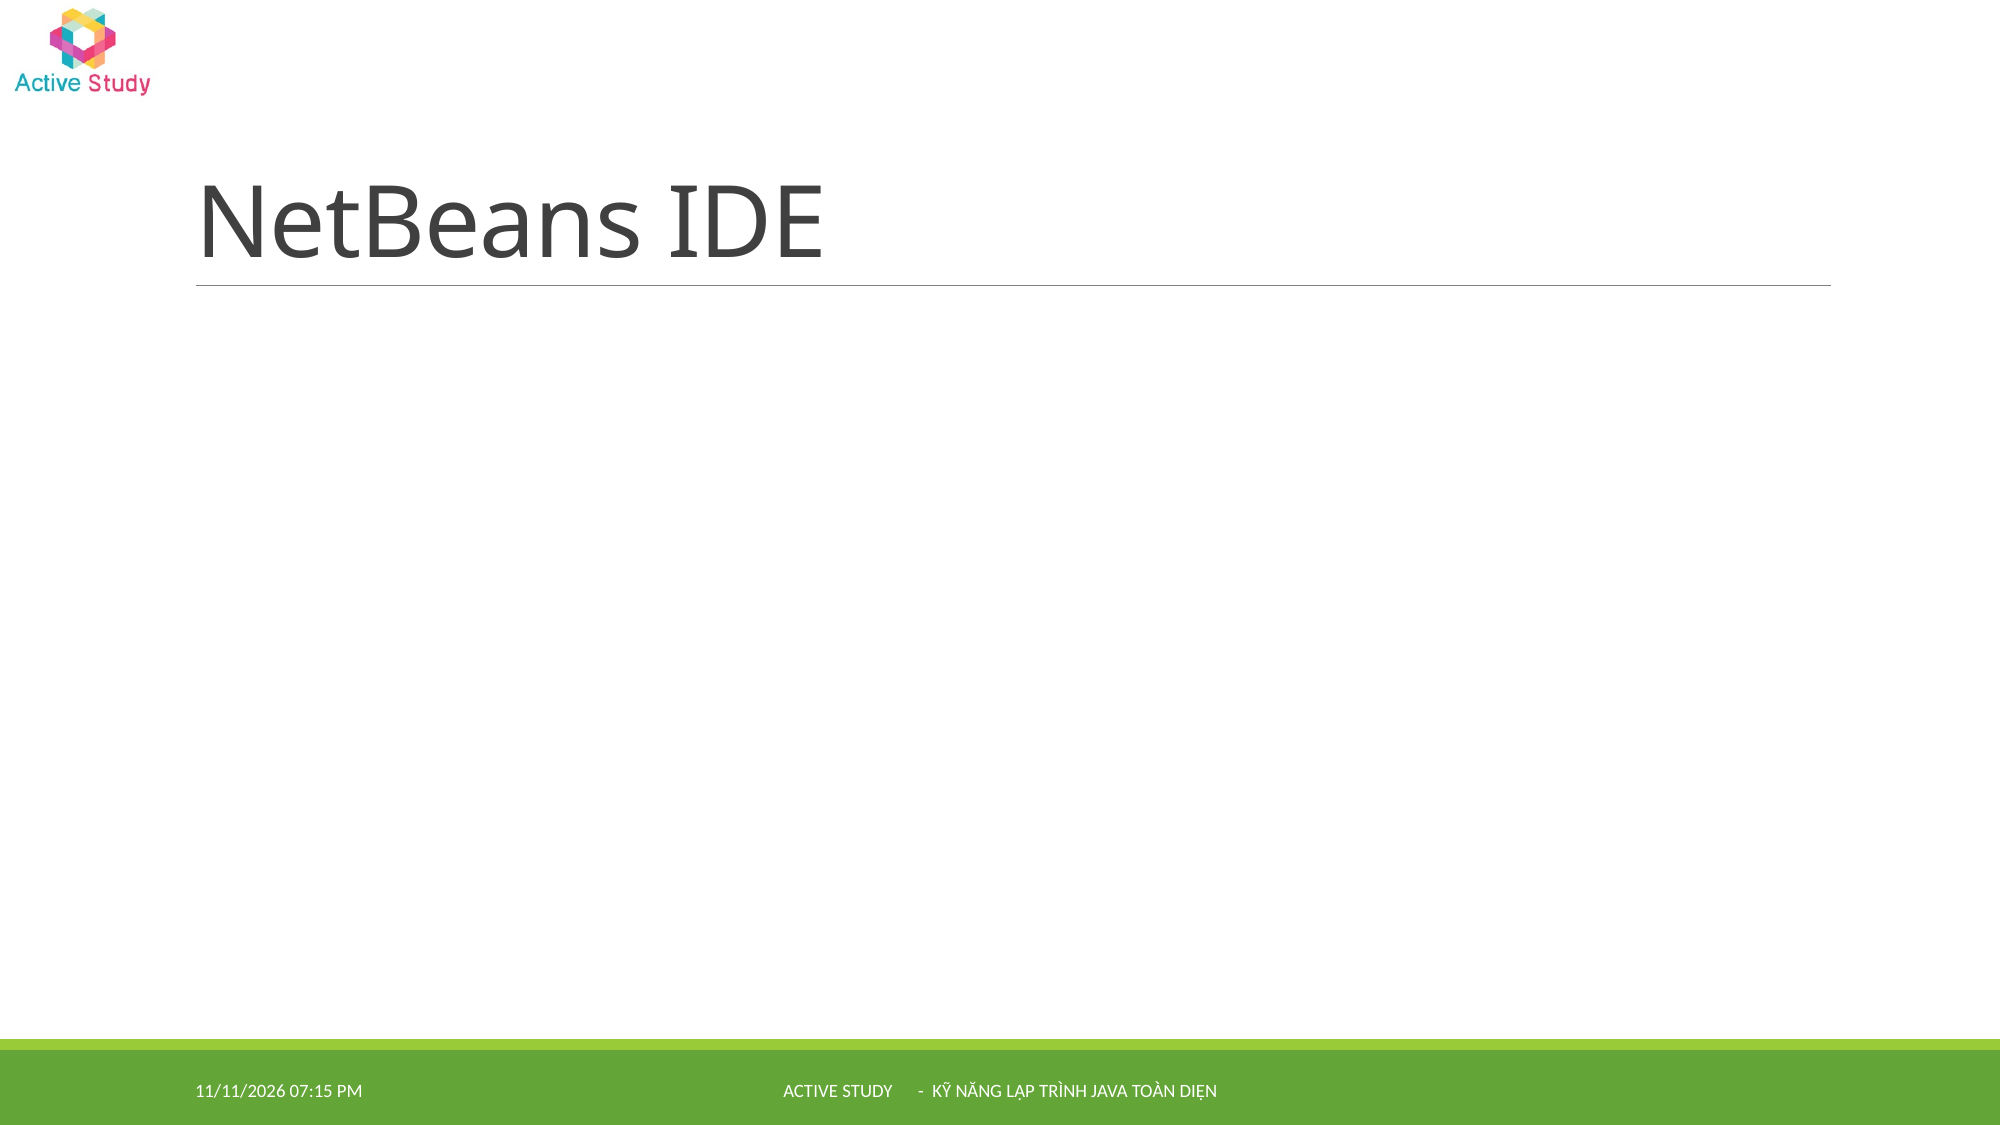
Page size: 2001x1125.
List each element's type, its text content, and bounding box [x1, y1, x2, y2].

title NetBeans IDE [180, 47, 1830, 285]
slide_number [180, 1059, 586, 1120]
footer Active Study - Kỹ năng lập trình Java toàn diện [604, 1059, 1396, 1120]
picture [0, 0, 165, 118]
